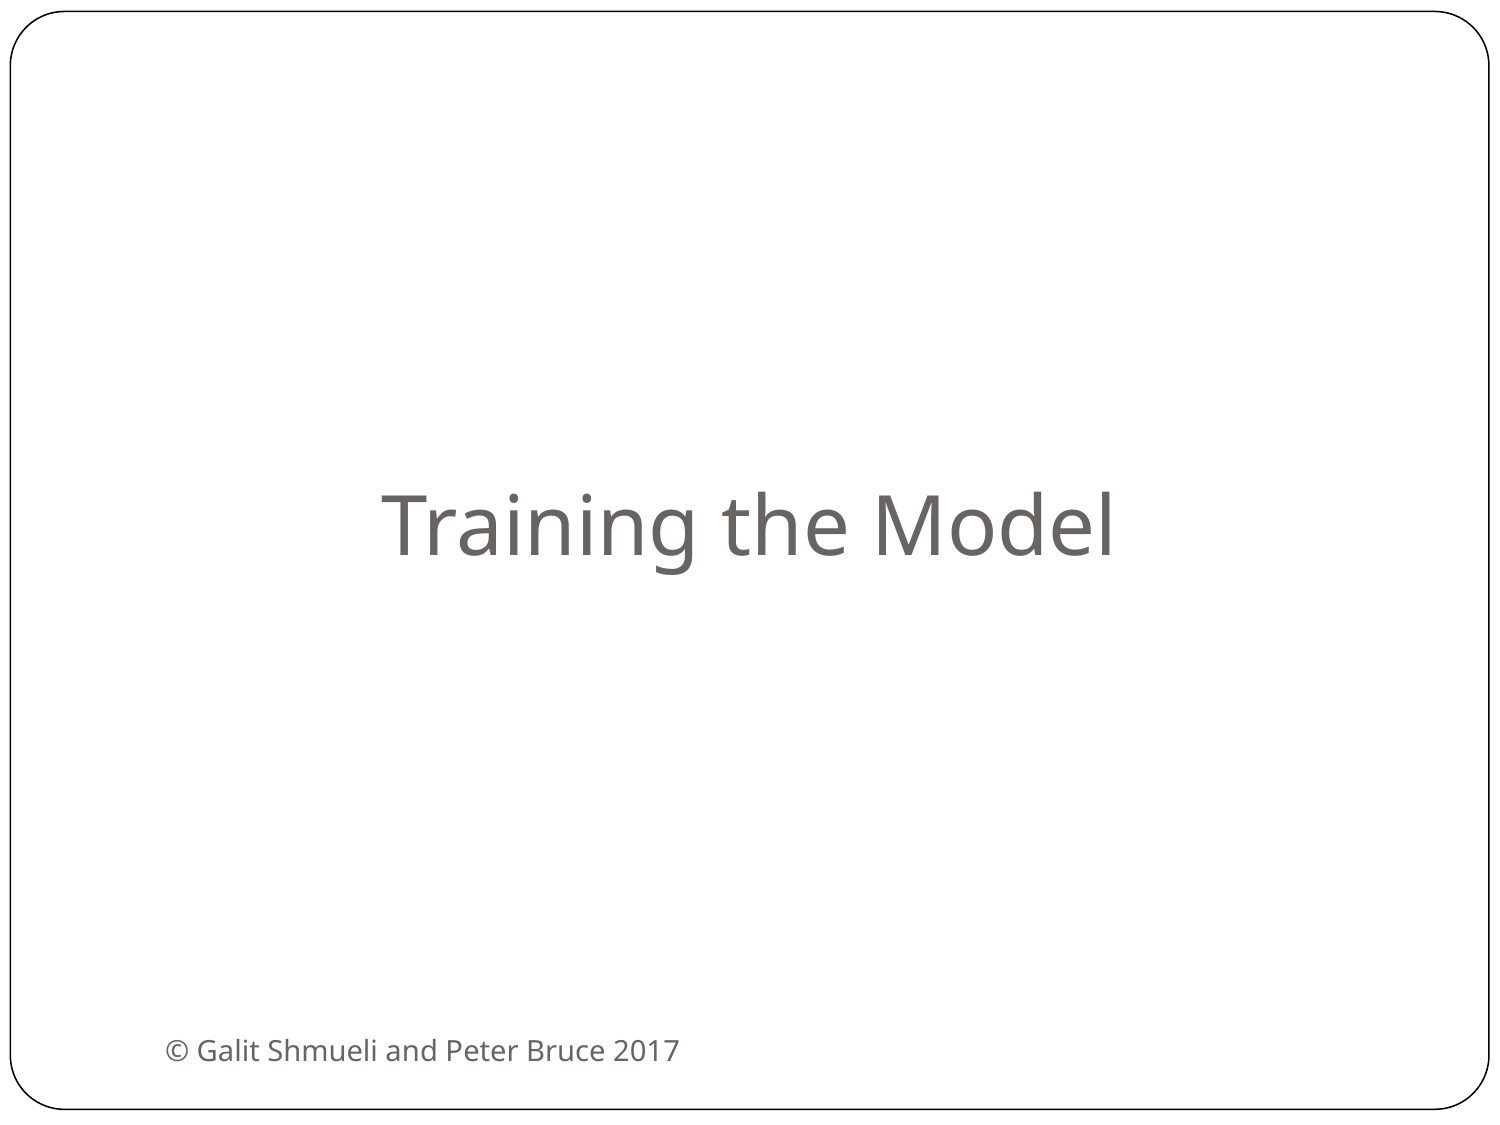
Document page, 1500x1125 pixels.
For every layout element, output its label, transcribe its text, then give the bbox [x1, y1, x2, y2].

title Training the Model [112, 399, 1388, 588]
footer © Galit Shmueli and Peter Bruce 2017 [150, 1012, 800, 1088]
